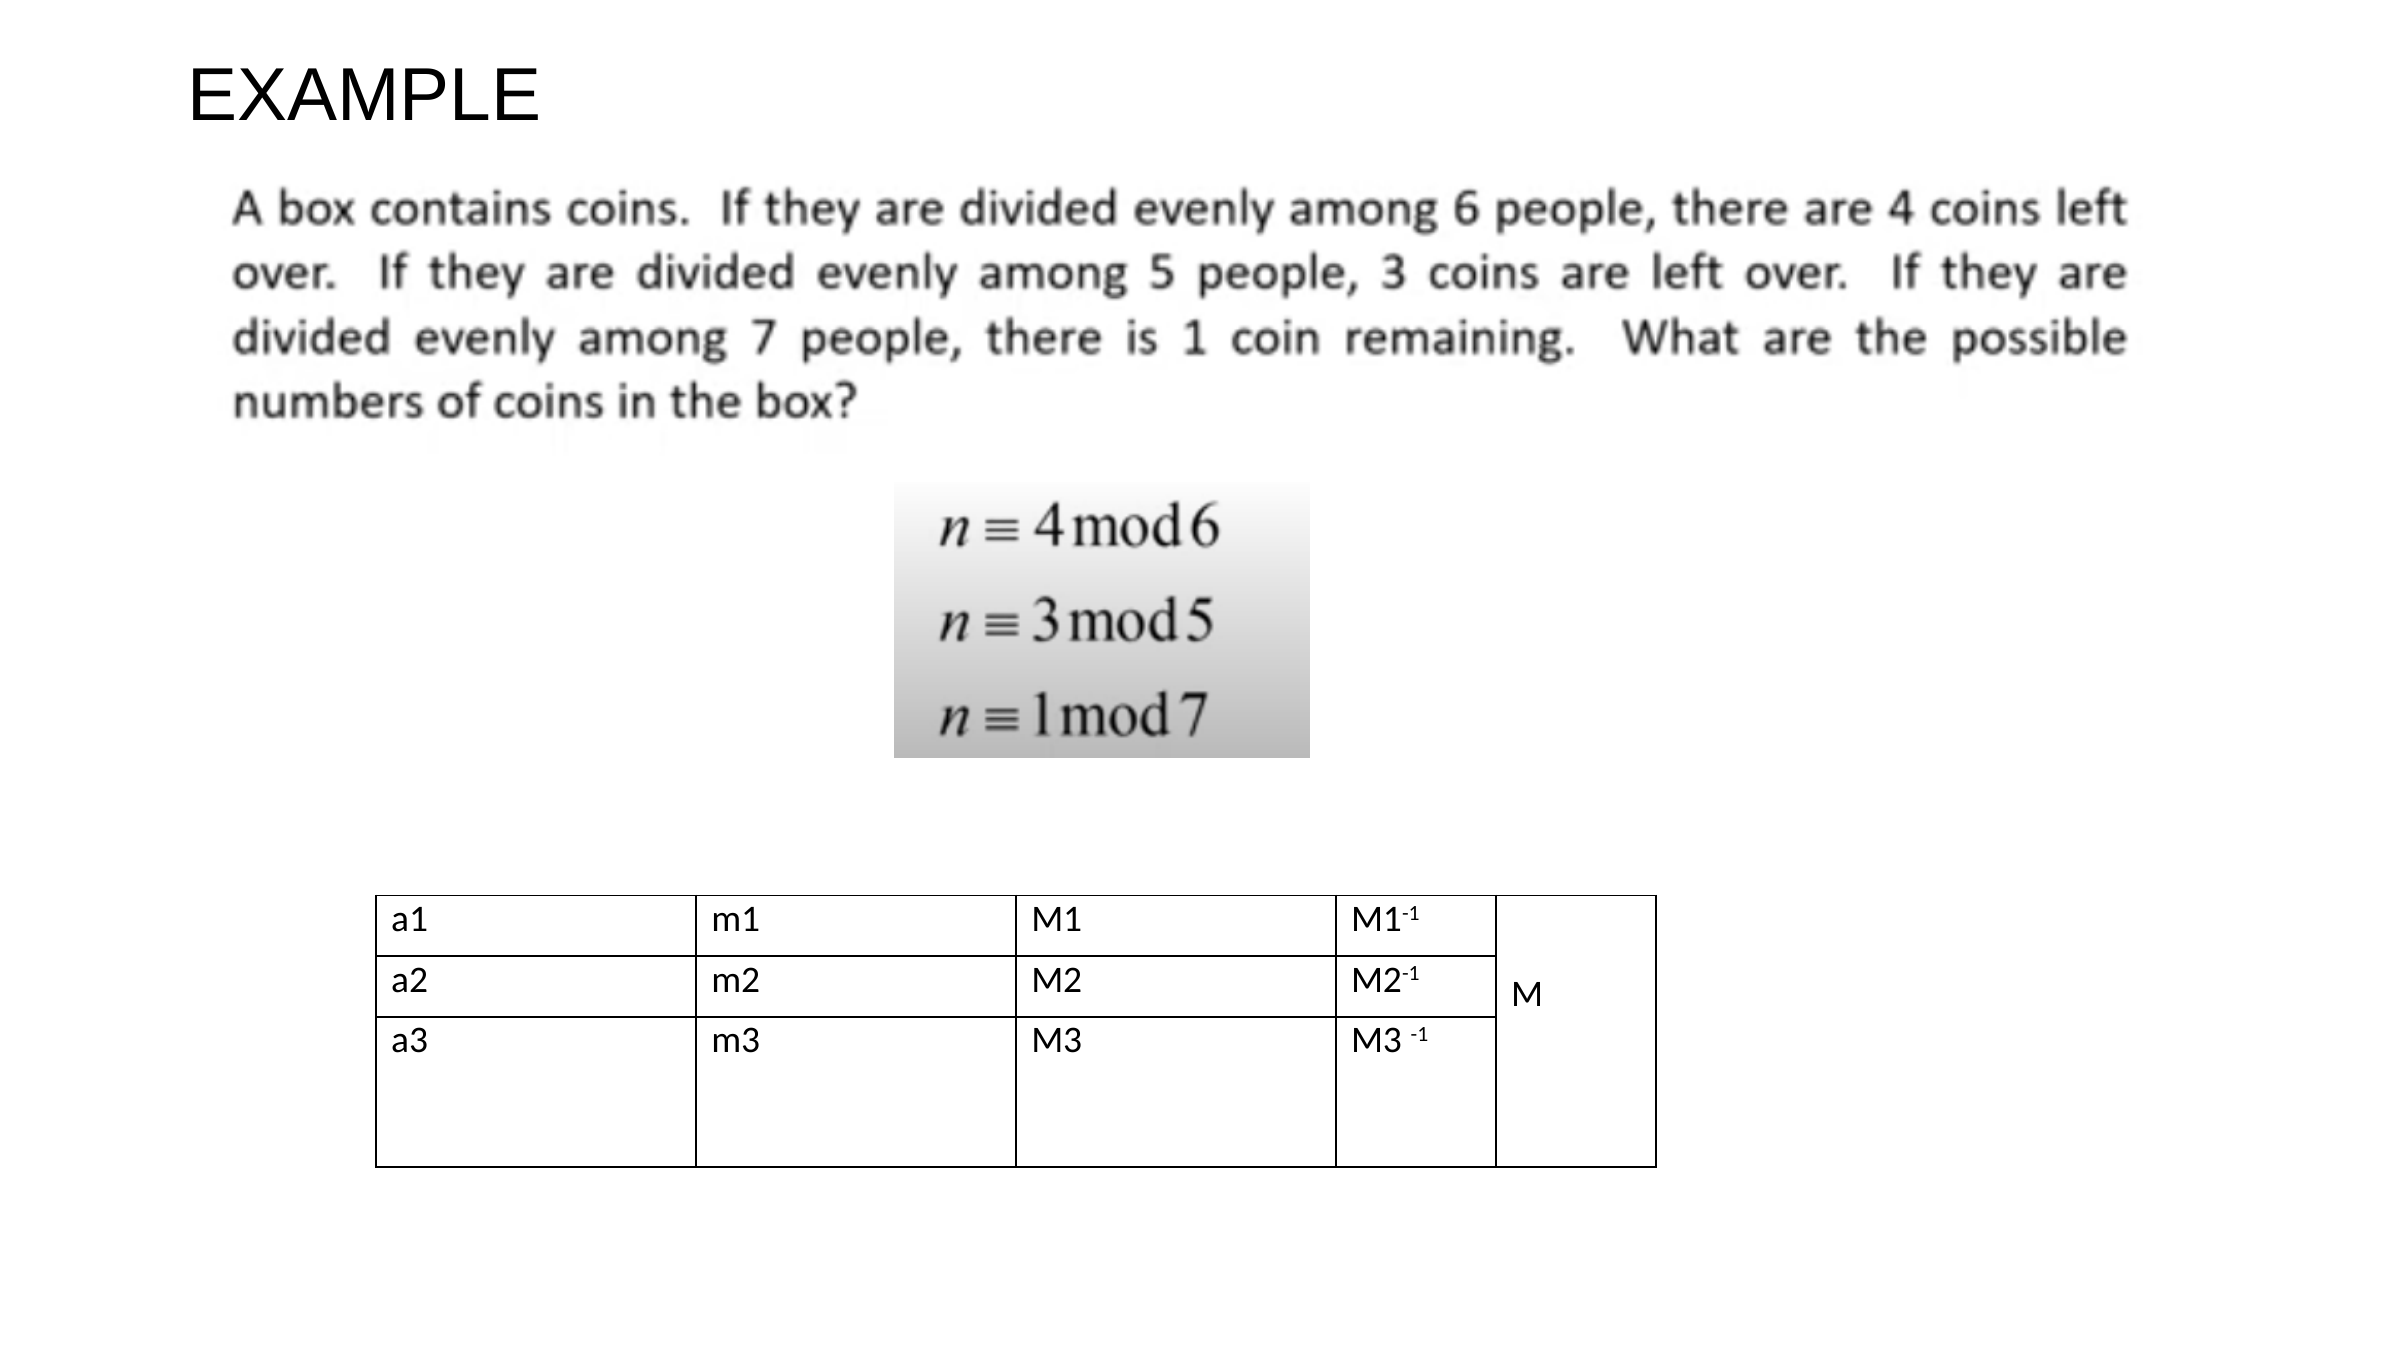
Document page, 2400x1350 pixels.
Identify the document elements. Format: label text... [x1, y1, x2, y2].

table_cell M2 [1017, 957, 1335, 1016]
picture [894, 482, 1310, 758]
table_header M1-1 [1337, 896, 1495, 955]
table_cell M3 [1017, 1018, 1335, 1166]
table_cell a3 [377, 1018, 695, 1166]
table_cell M2-1 [1337, 957, 1495, 1016]
table_cell M3 -1 [1337, 1018, 1495, 1166]
table_cell a2 [377, 957, 695, 1016]
text_box EXAMPLE [172, 37, 719, 143]
table_cell m3 [697, 1018, 1015, 1166]
picture [208, 171, 2145, 456]
table_header a1 [377, 896, 695, 955]
table_header m1 [697, 896, 1015, 955]
table_cell m2 [697, 957, 1015, 1016]
table_header M [1497, 896, 1655, 1166]
table_header M1 [1017, 896, 1335, 955]
